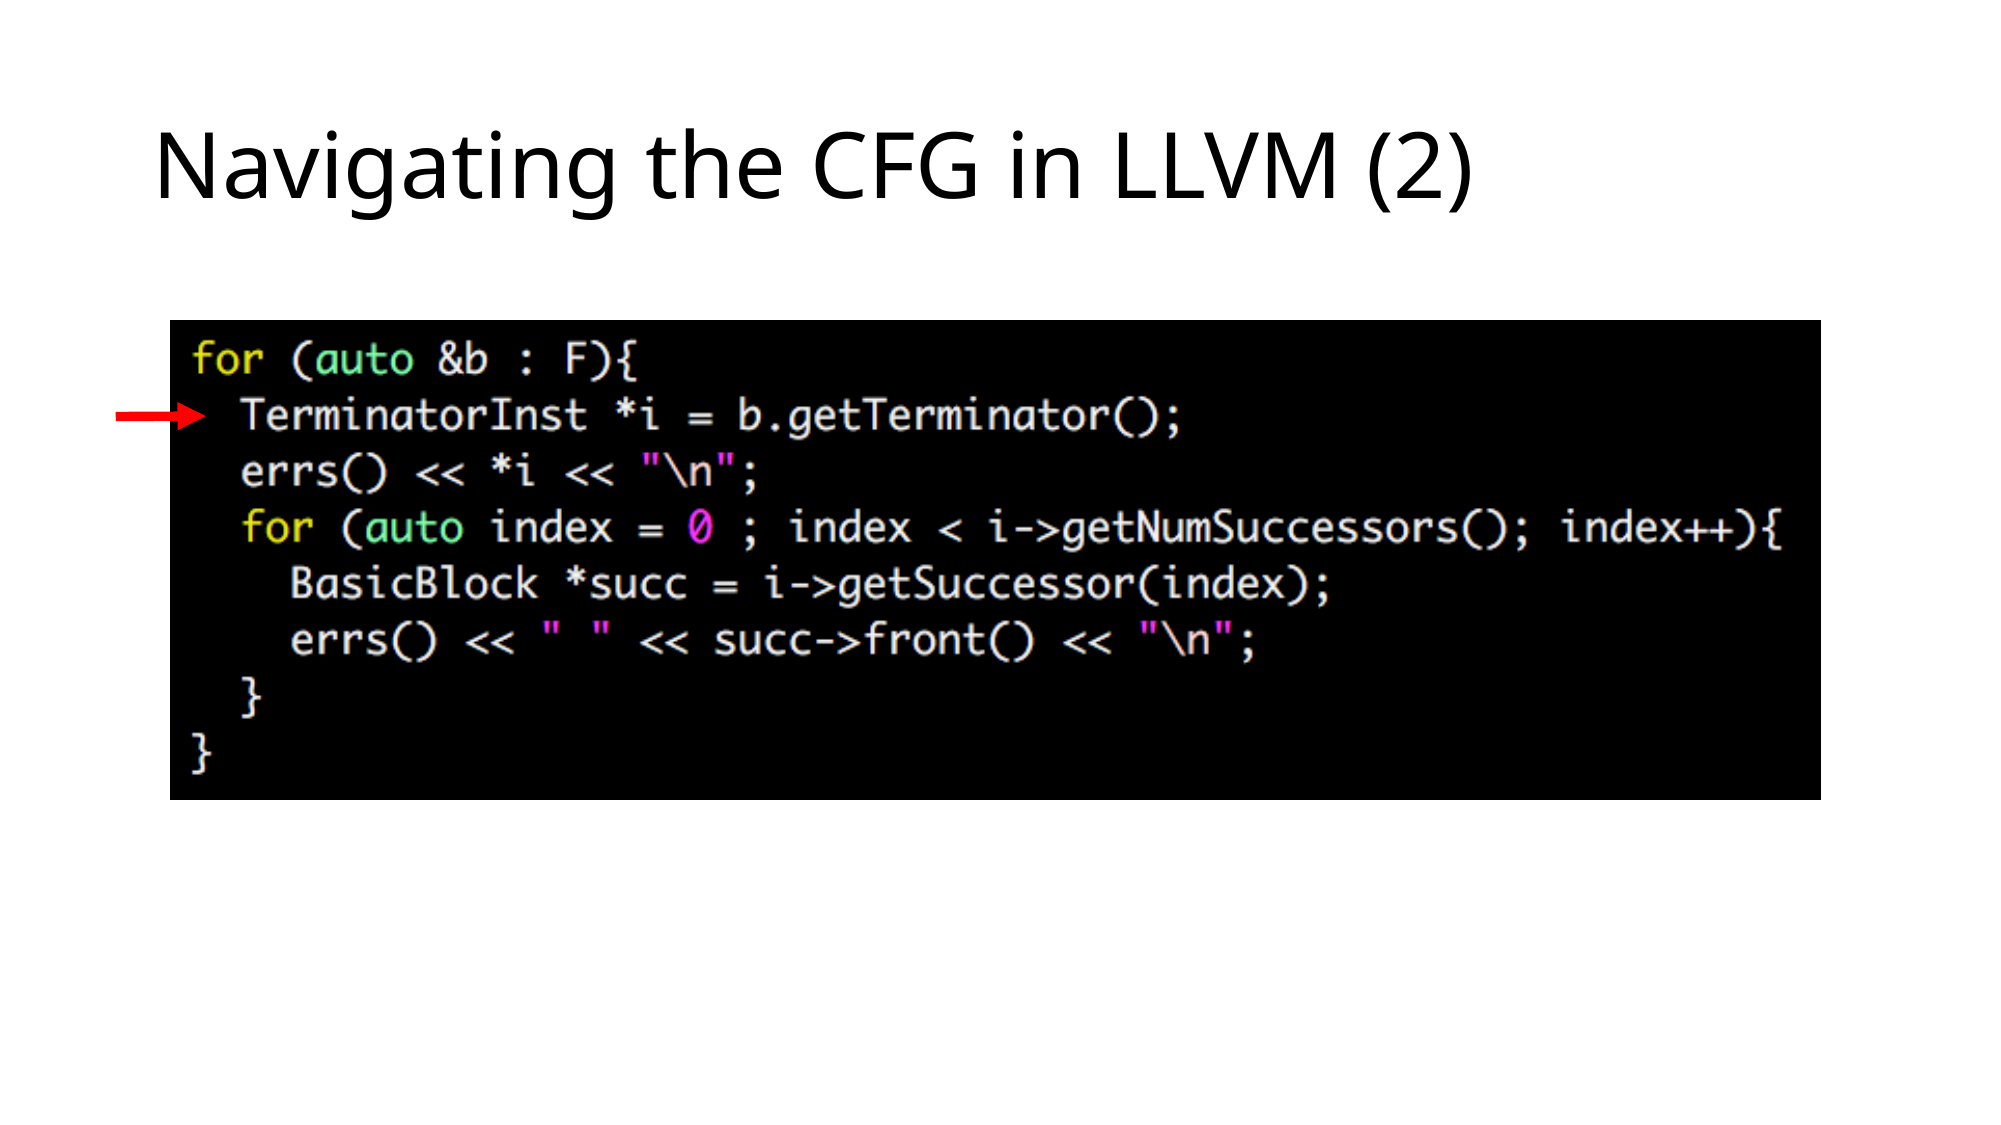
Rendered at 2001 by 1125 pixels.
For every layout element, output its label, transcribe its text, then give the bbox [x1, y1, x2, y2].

picture [170, 320, 1821, 800]
title Navigating the CFG in LLVM (2) [137, 59, 1863, 278]
